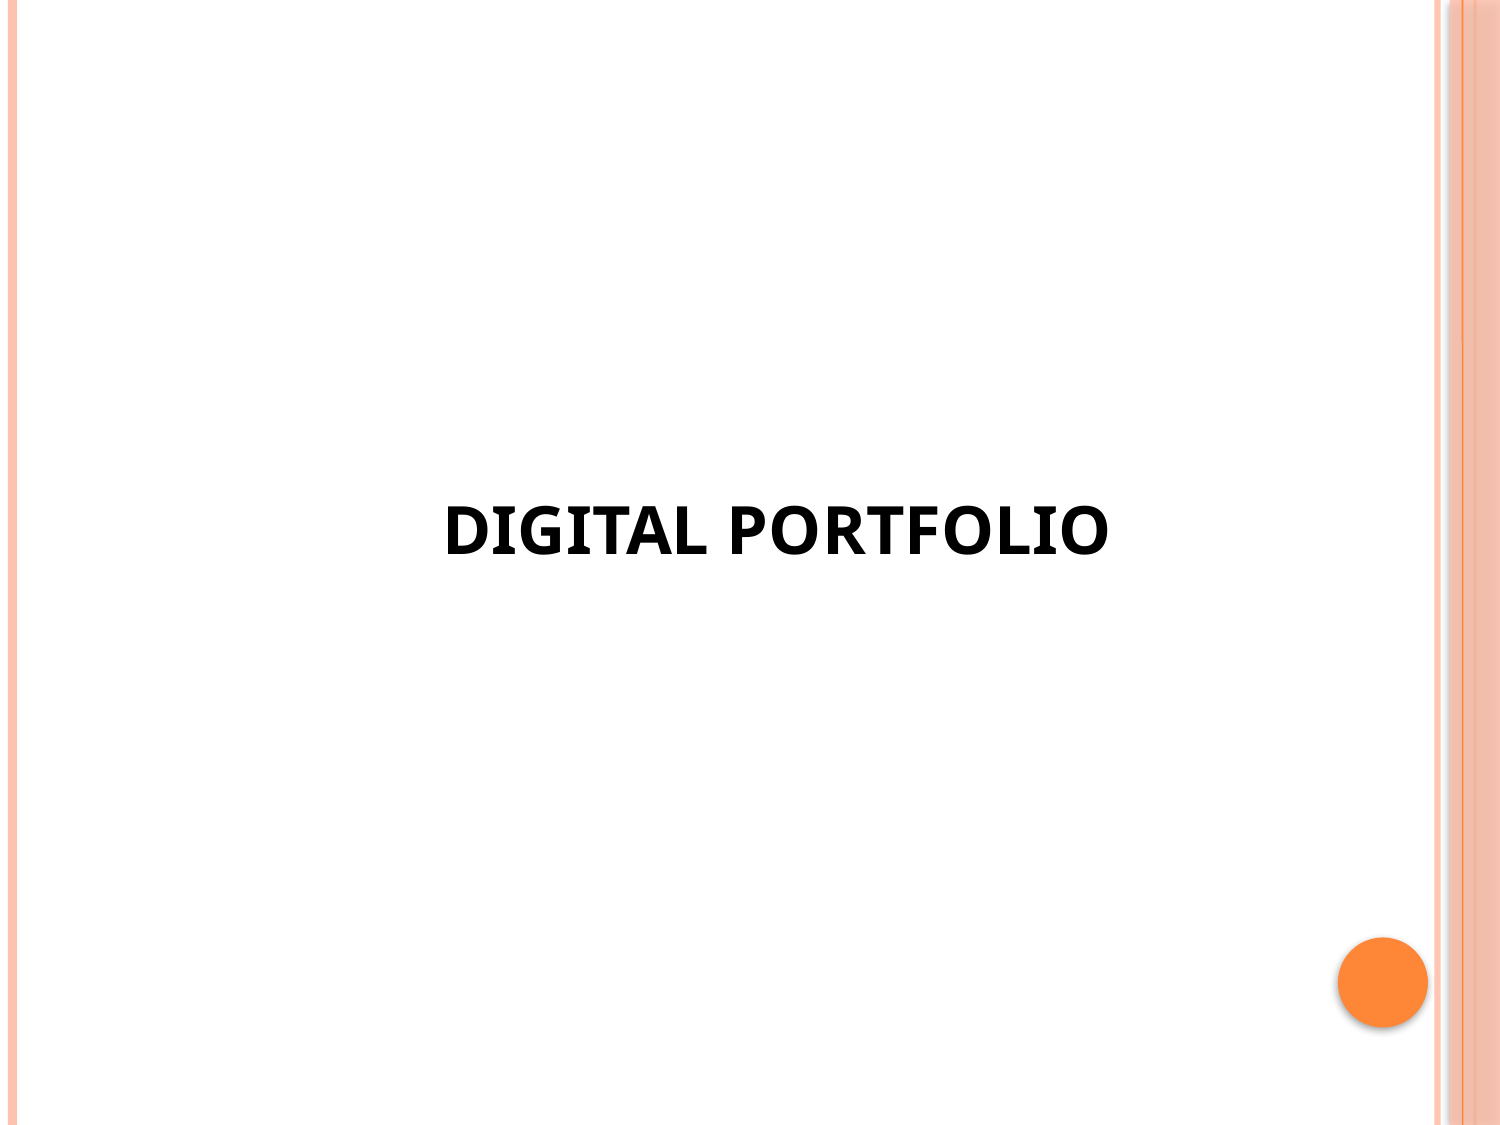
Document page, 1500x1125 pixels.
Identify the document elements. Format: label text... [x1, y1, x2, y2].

title DIGITAL PORTFOLIO [99, 337, 1300, 575]
